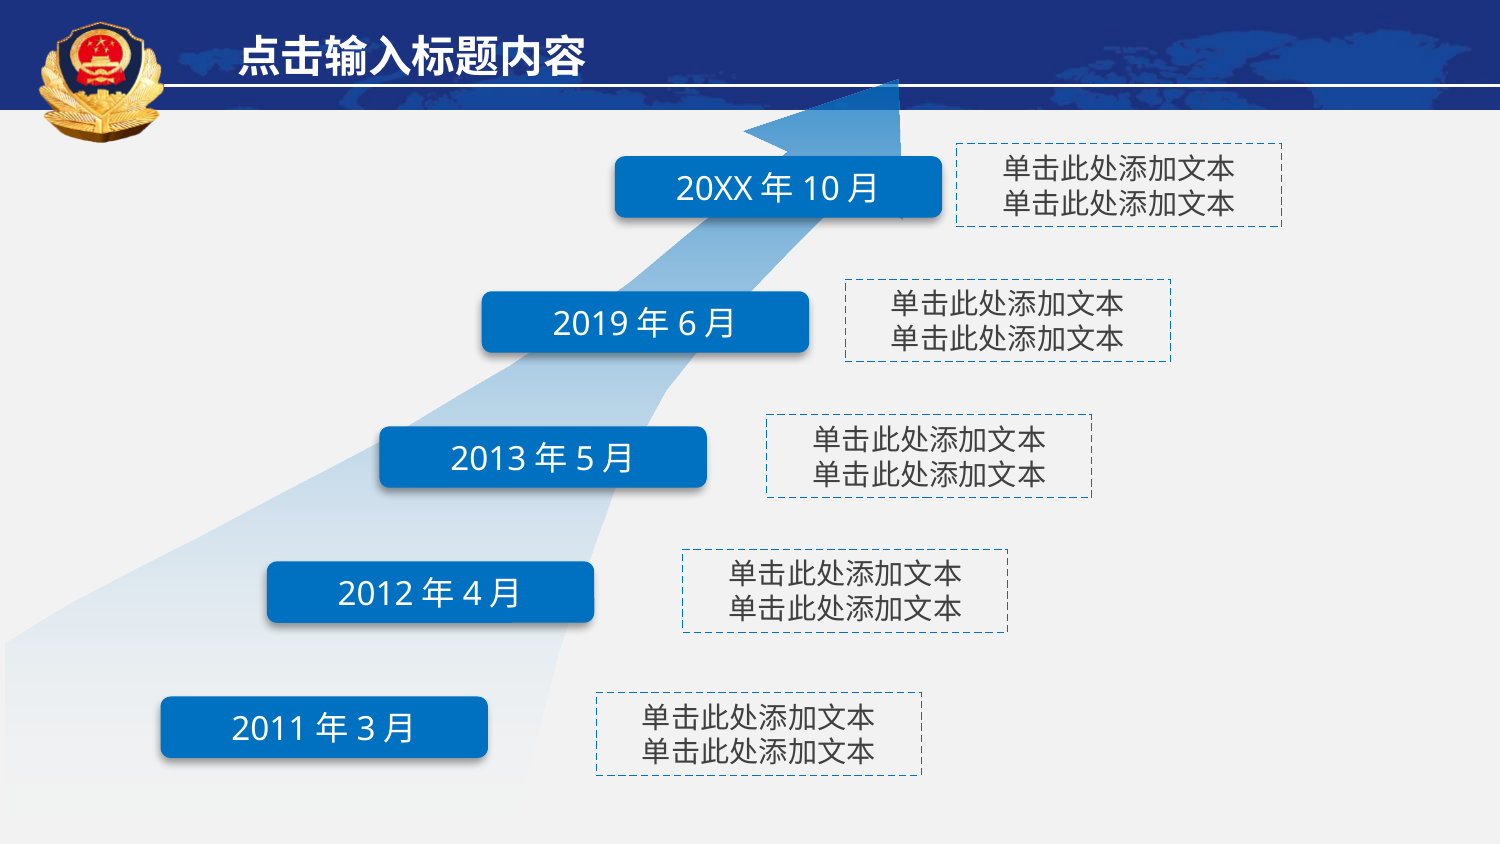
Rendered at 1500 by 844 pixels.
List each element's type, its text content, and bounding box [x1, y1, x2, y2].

text_box 2011年3月 [158, 694, 491, 761]
text_box [5, 446, 611, 844]
text_box 单击此处添加文本 单击此处添加文本 [596, 692, 922, 776]
text_box [619, 231, 810, 289]
picture [899, 87, 1500, 110]
text_box 单击此处添加文本 单击此处添加文本 [766, 414, 1092, 498]
text_box 单击此处添加文本 单击此处添加文本 [956, 143, 1282, 227]
text_box [411, 367, 685, 424]
text_box 单击此处添加文本 单击此处添加文本 [682, 549, 1008, 633]
text_box 20XX年10月 [612, 154, 945, 220]
text_box [742, 79, 901, 154]
text_box 2012年4月 [264, 559, 597, 625]
text_box 单击此处添加文本 单击此处添加文本 [845, 279, 1171, 362]
text_box 2019年6月 [479, 289, 812, 355]
text_box 2013年5月 [377, 424, 709, 490]
picture [0, 0, 1500, 143]
text_box 点击输入标题内容 [209, 21, 615, 89]
